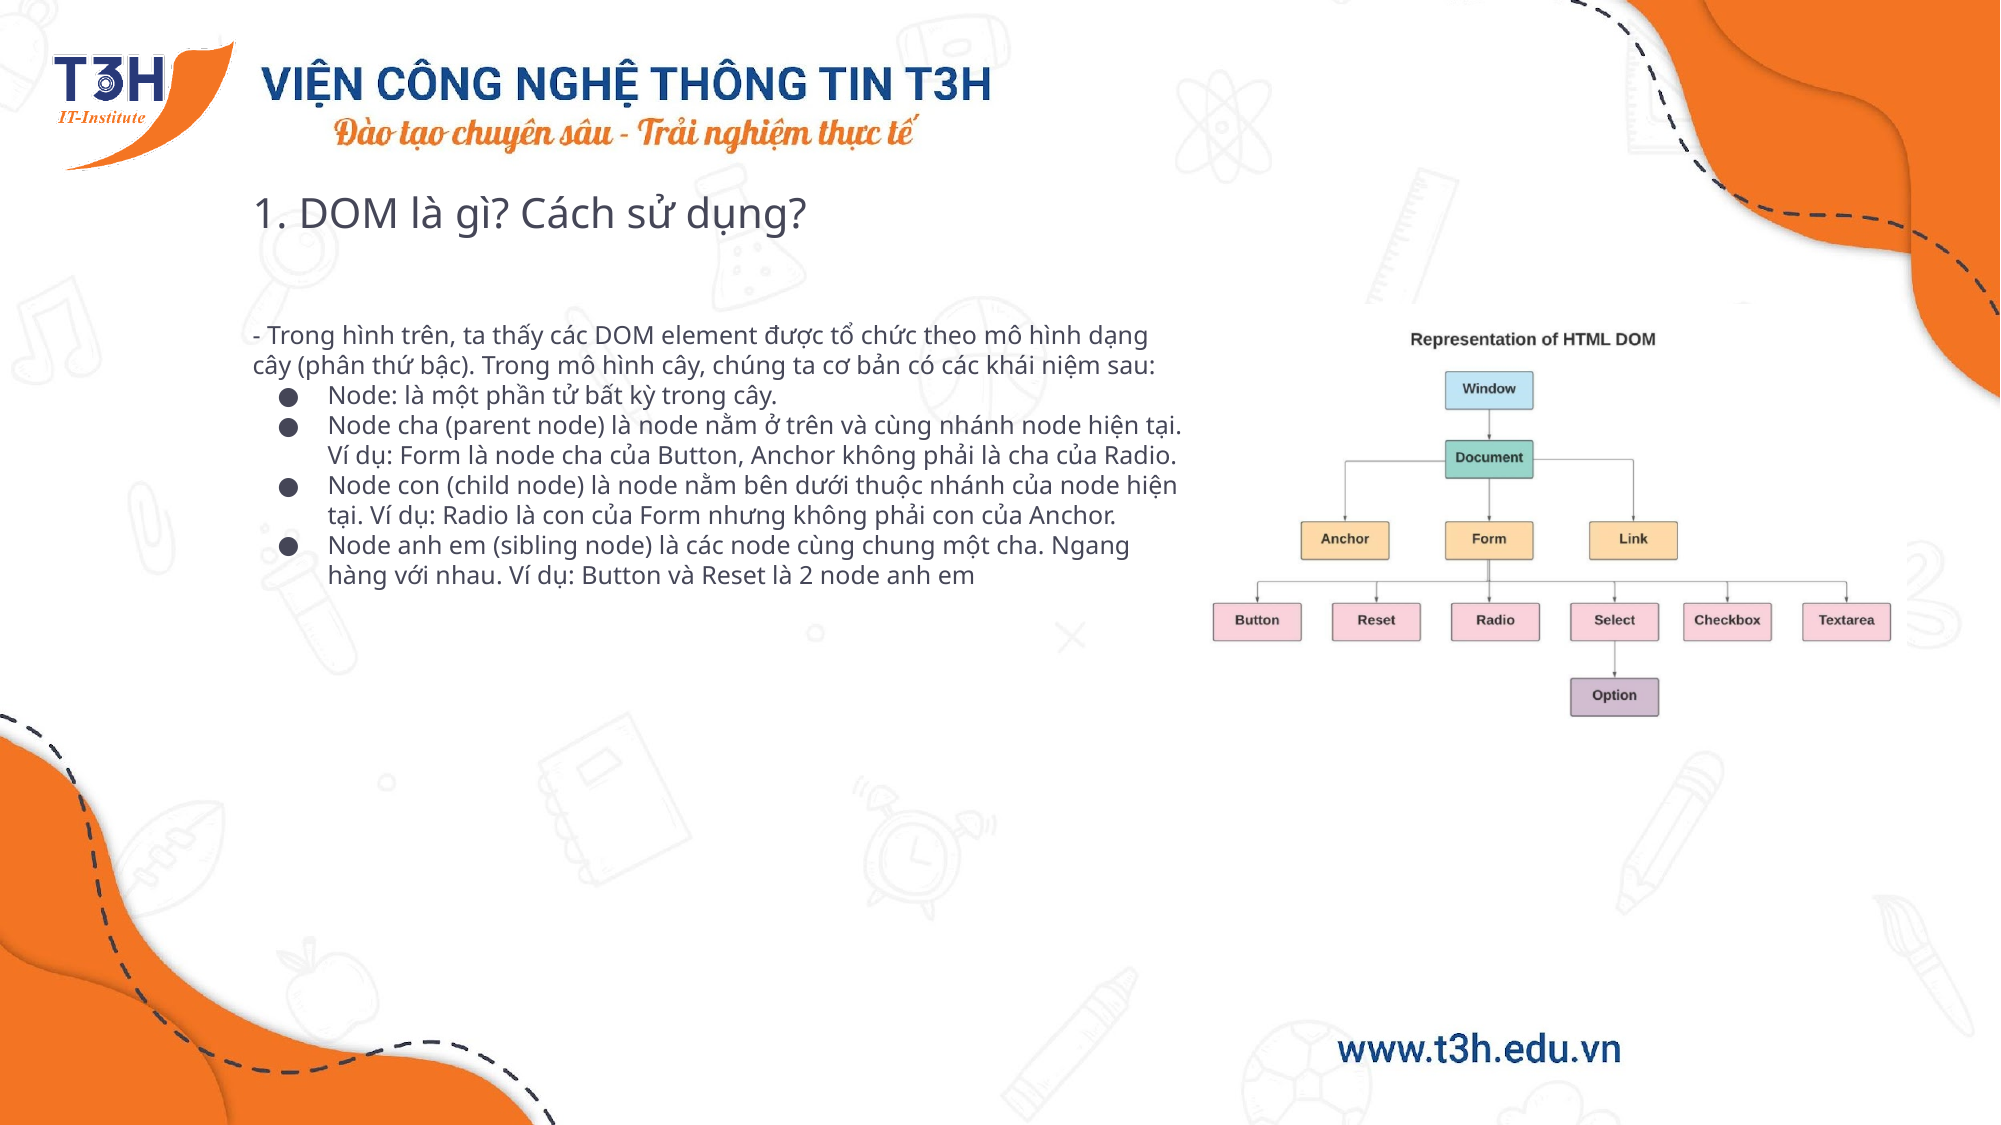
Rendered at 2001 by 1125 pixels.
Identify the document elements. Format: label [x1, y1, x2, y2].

text_box [351, 257, 484, 376]
picture [0, 0, 2000, 1125]
